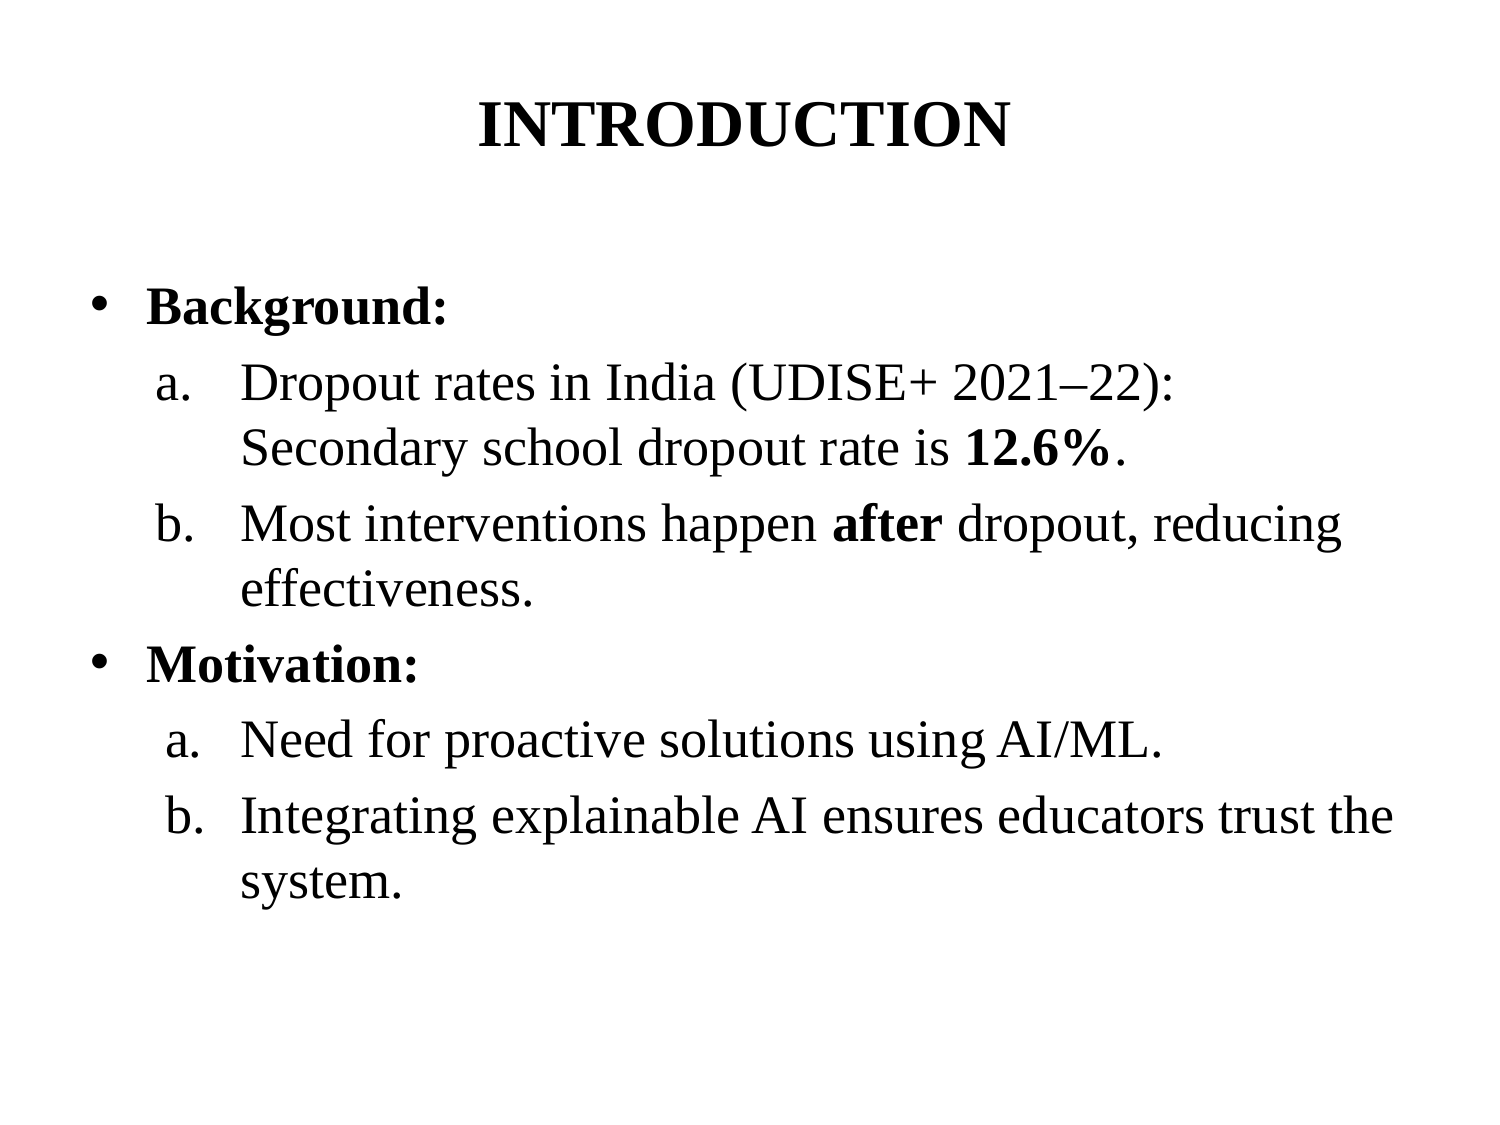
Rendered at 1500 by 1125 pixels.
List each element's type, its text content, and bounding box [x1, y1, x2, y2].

list Background: Dropout rates in India (UDISE+ 2021–22): Secondary school dropout rate is 12.6%. Most interventions happen after dropout, reducing effectiveness. Motivation: Need for proactive solutions using AI/ML. Integrating explainable AI ensures educators trust the system. [75, 262, 1425, 1005]
title INTRODUCTION [69, 26, 1420, 214]
